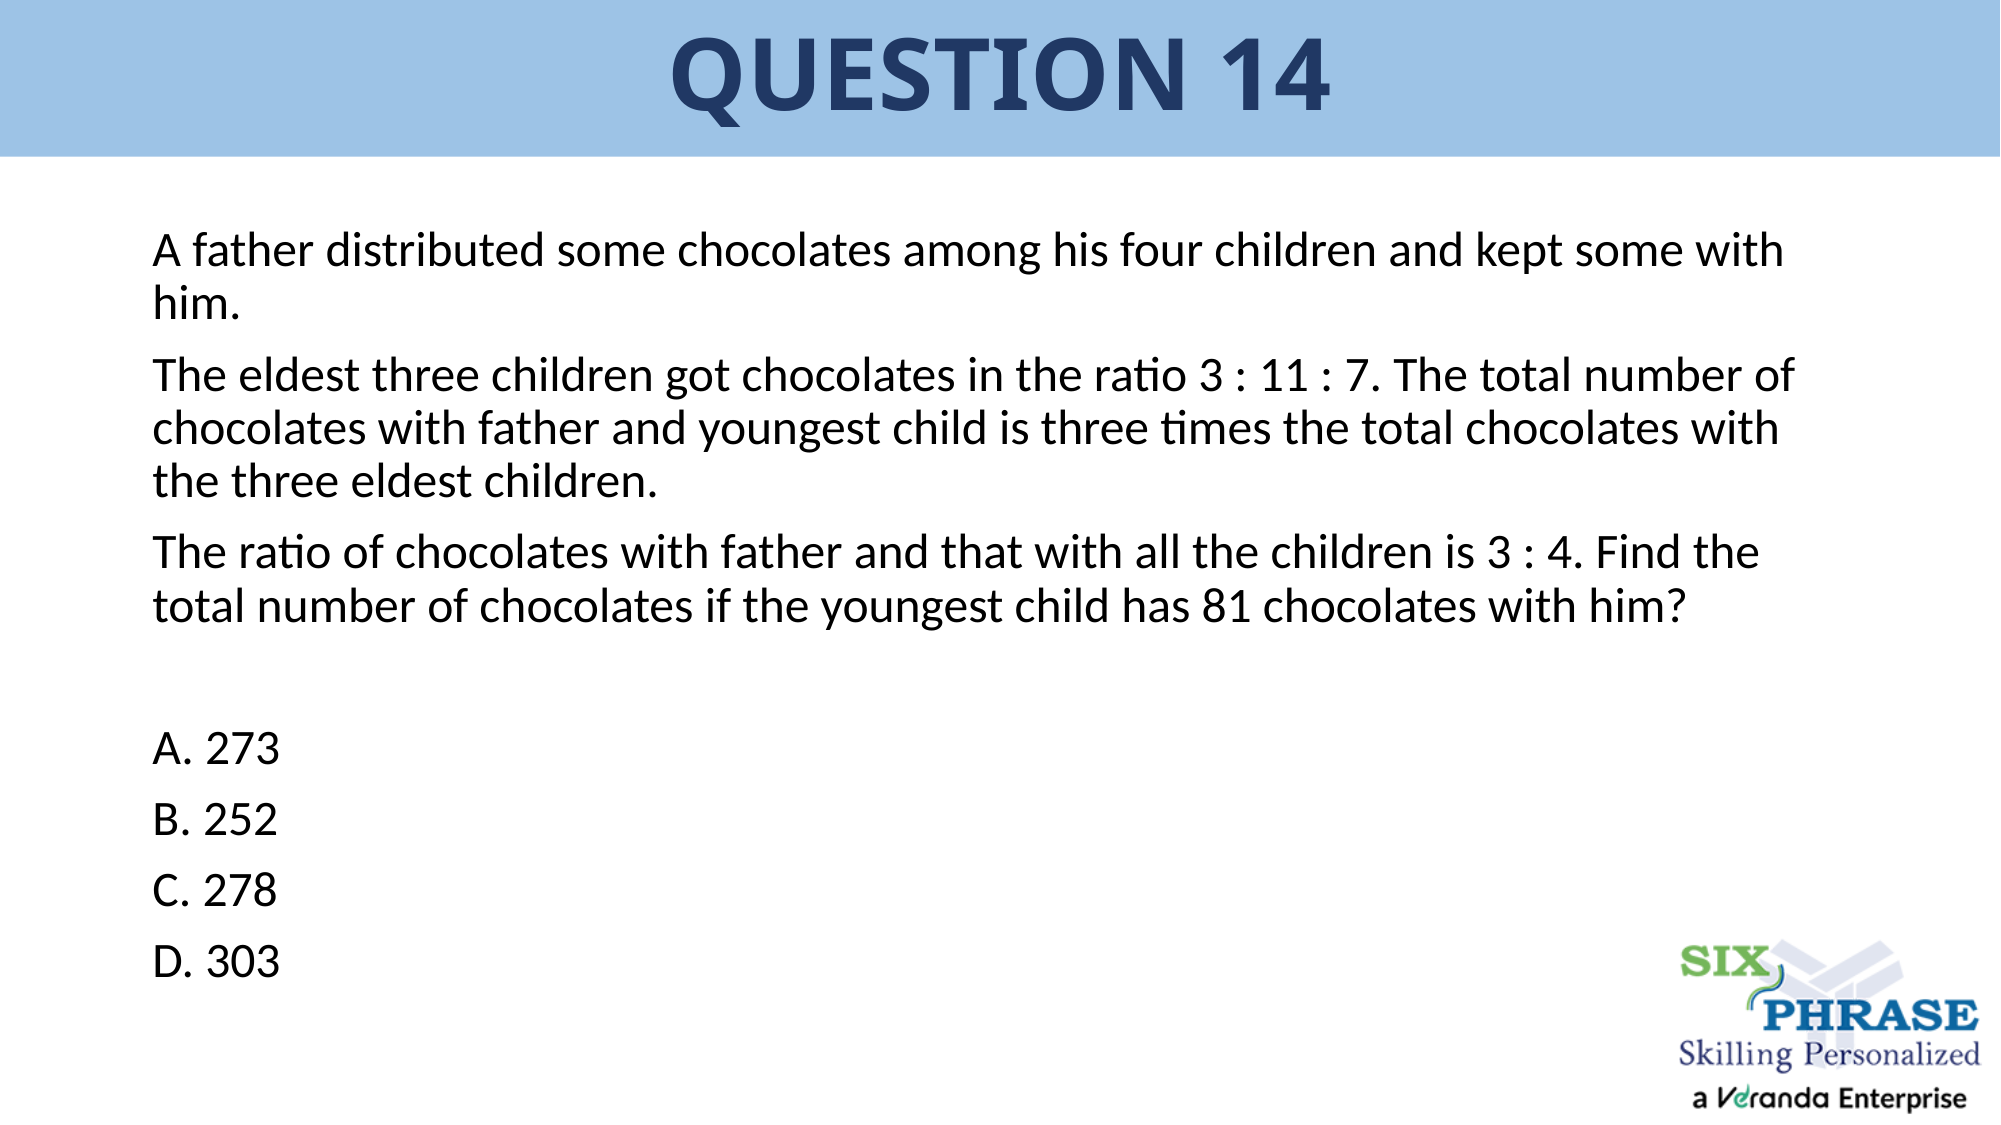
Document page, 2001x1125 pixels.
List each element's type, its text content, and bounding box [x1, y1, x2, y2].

title QUESTION 14 [0, 0, 2000, 157]
picture [1662, 925, 2000, 1125]
list A father distributed some chocolates among his four children and kept some with him. The eldest three children got chocolates in the ratio 3 : 11 : 7. The total number of chocolates with father and youngest child is three times the total chocolates with the three eldest children. The ratio of chocolates with father and that with all the children is 3 : 4. Find the total number of chocolates if the youngest child has 81 chocolates with him? A. 273 B. 252 C. 278 D. 303 [137, 216, 1863, 1014]
